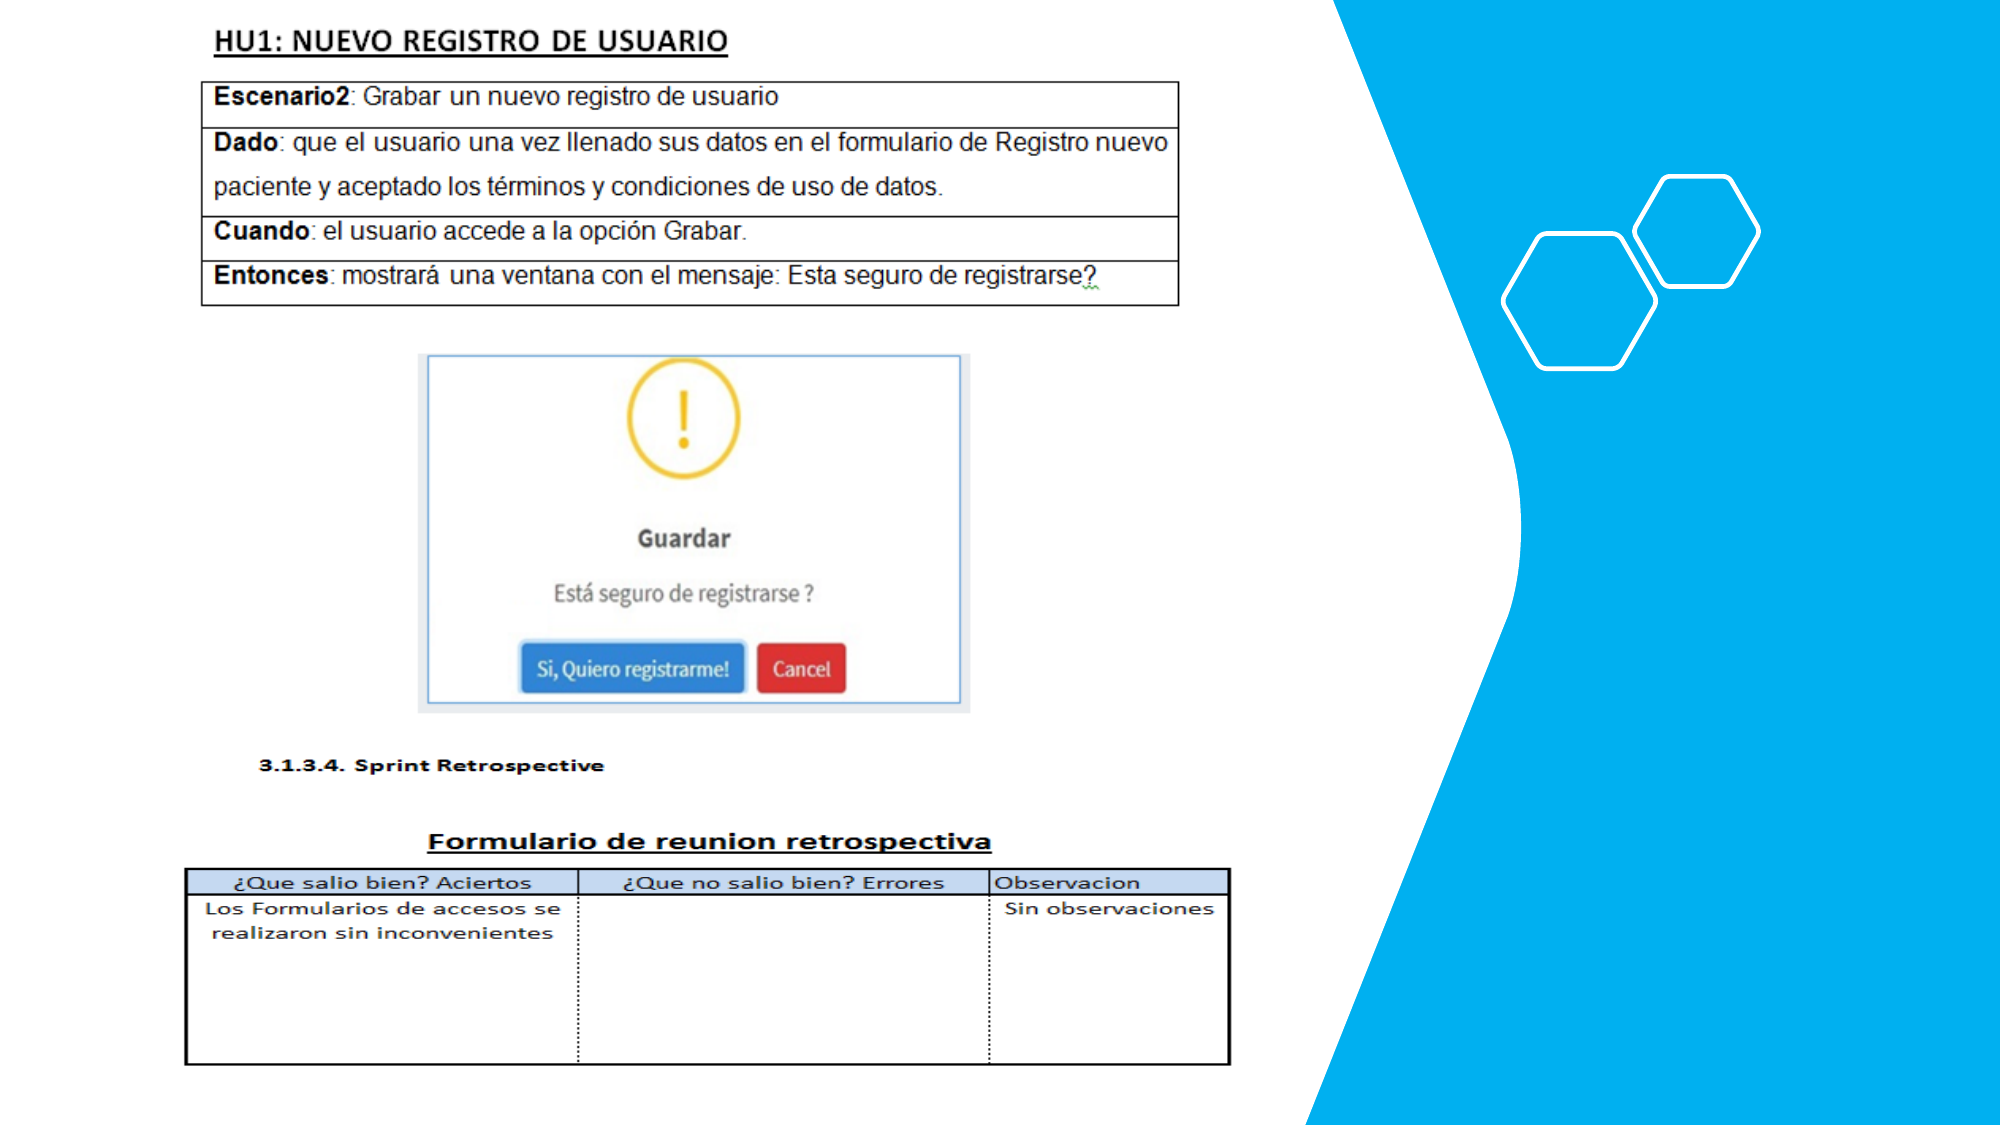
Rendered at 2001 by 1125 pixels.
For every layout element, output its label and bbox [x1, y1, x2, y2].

picture [195, 15, 1197, 723]
text_box [0, 0, 1523, 1125]
text_box [1502, 176, 1759, 369]
text_box [1307, 0, 2000, 1125]
picture [163, 748, 1255, 1075]
